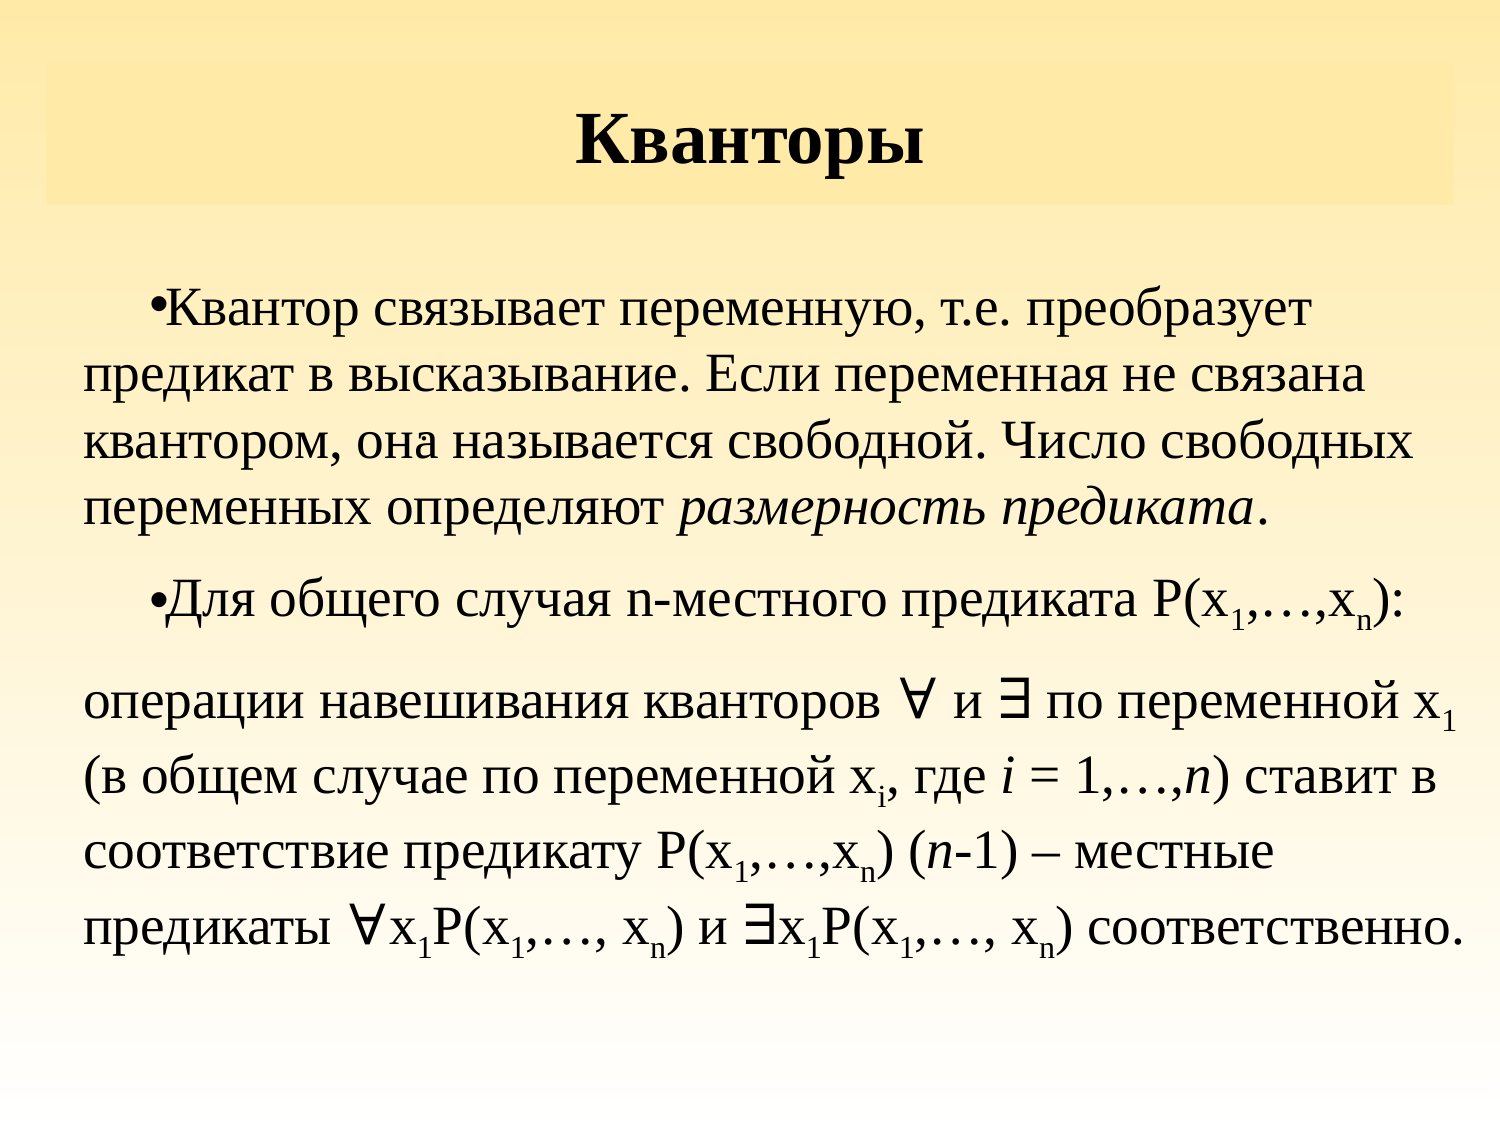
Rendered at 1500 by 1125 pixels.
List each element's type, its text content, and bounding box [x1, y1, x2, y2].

list Квантор связывает переменную, т.е. преобразует предикат в высказывание. Если переменная не связана квантором, она называется свободной. Число свободных переменных определяют размерность предиката. Для общего случая n-местного предиката P(x1,…,xn): операции навешивания кванторов ∀ и ∃ по переменной x1 (в общем случае по переменной xi, где i = 1,…,n) ставит в соответствие предикату P(x1,…,xn) (n-1) – местные предикаты ∀x1P(x1,…, xn) и ∃x1P(x1,…, xn) соответственно. [17, 262, 1500, 1094]
text_box . [374, 395, 1125, 456]
title Кванторы [46, 62, 1454, 205]
